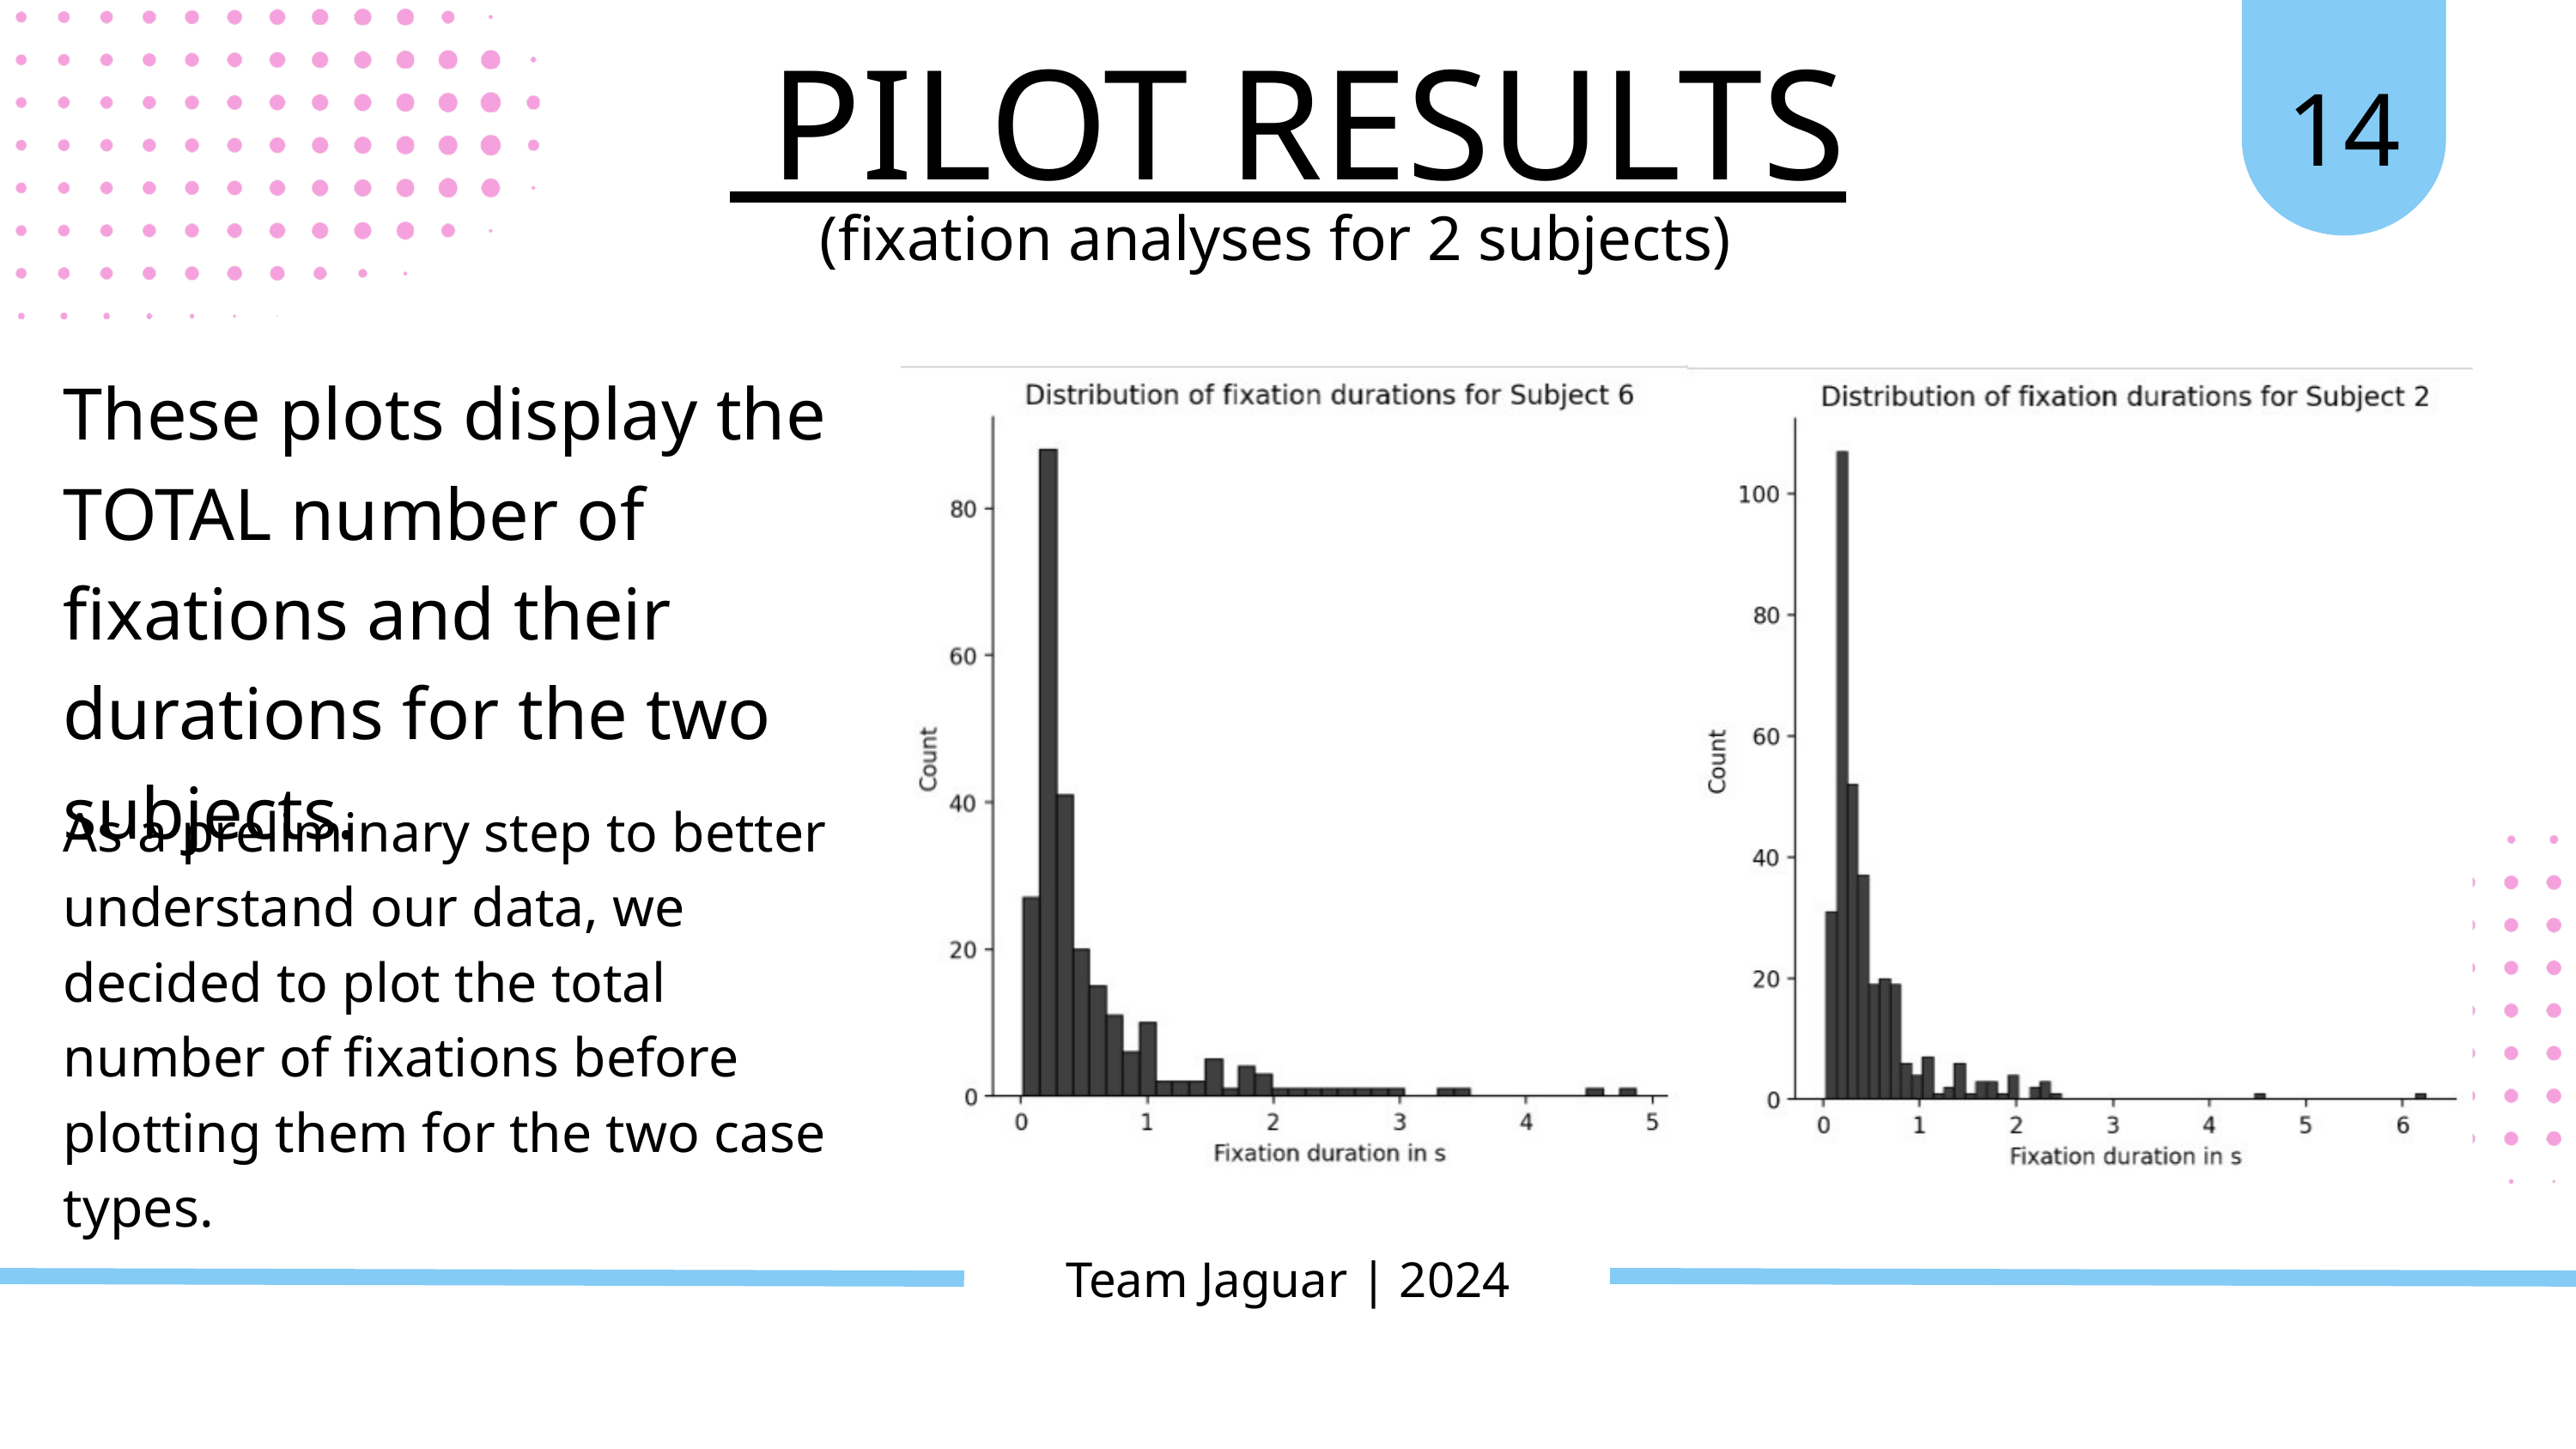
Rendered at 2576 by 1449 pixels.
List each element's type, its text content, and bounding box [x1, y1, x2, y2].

text_box [0, 0, 540, 319]
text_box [2233, 0, 2455, 236]
text_box [901, 365, 1686, 1185]
text_box Team Jaguar | 2024 [803, 1239, 1773, 1307]
text_box PILOT RESULTS [540, 0, 2216, 211]
text_box [2473, 835, 2576, 1185]
text_box [1686, 365, 2473, 1207]
text_box As a preliminary step to better understand our data, we decided to plot the total number of fixations before plotting them for the two case types. [63, 787, 868, 1239]
text_box (fixation analyses for 2 subjects) [803, 187, 1749, 273]
text_box These plots display the TOTAL number of fixations and their durations for the two subjects. [63, 355, 902, 853]
